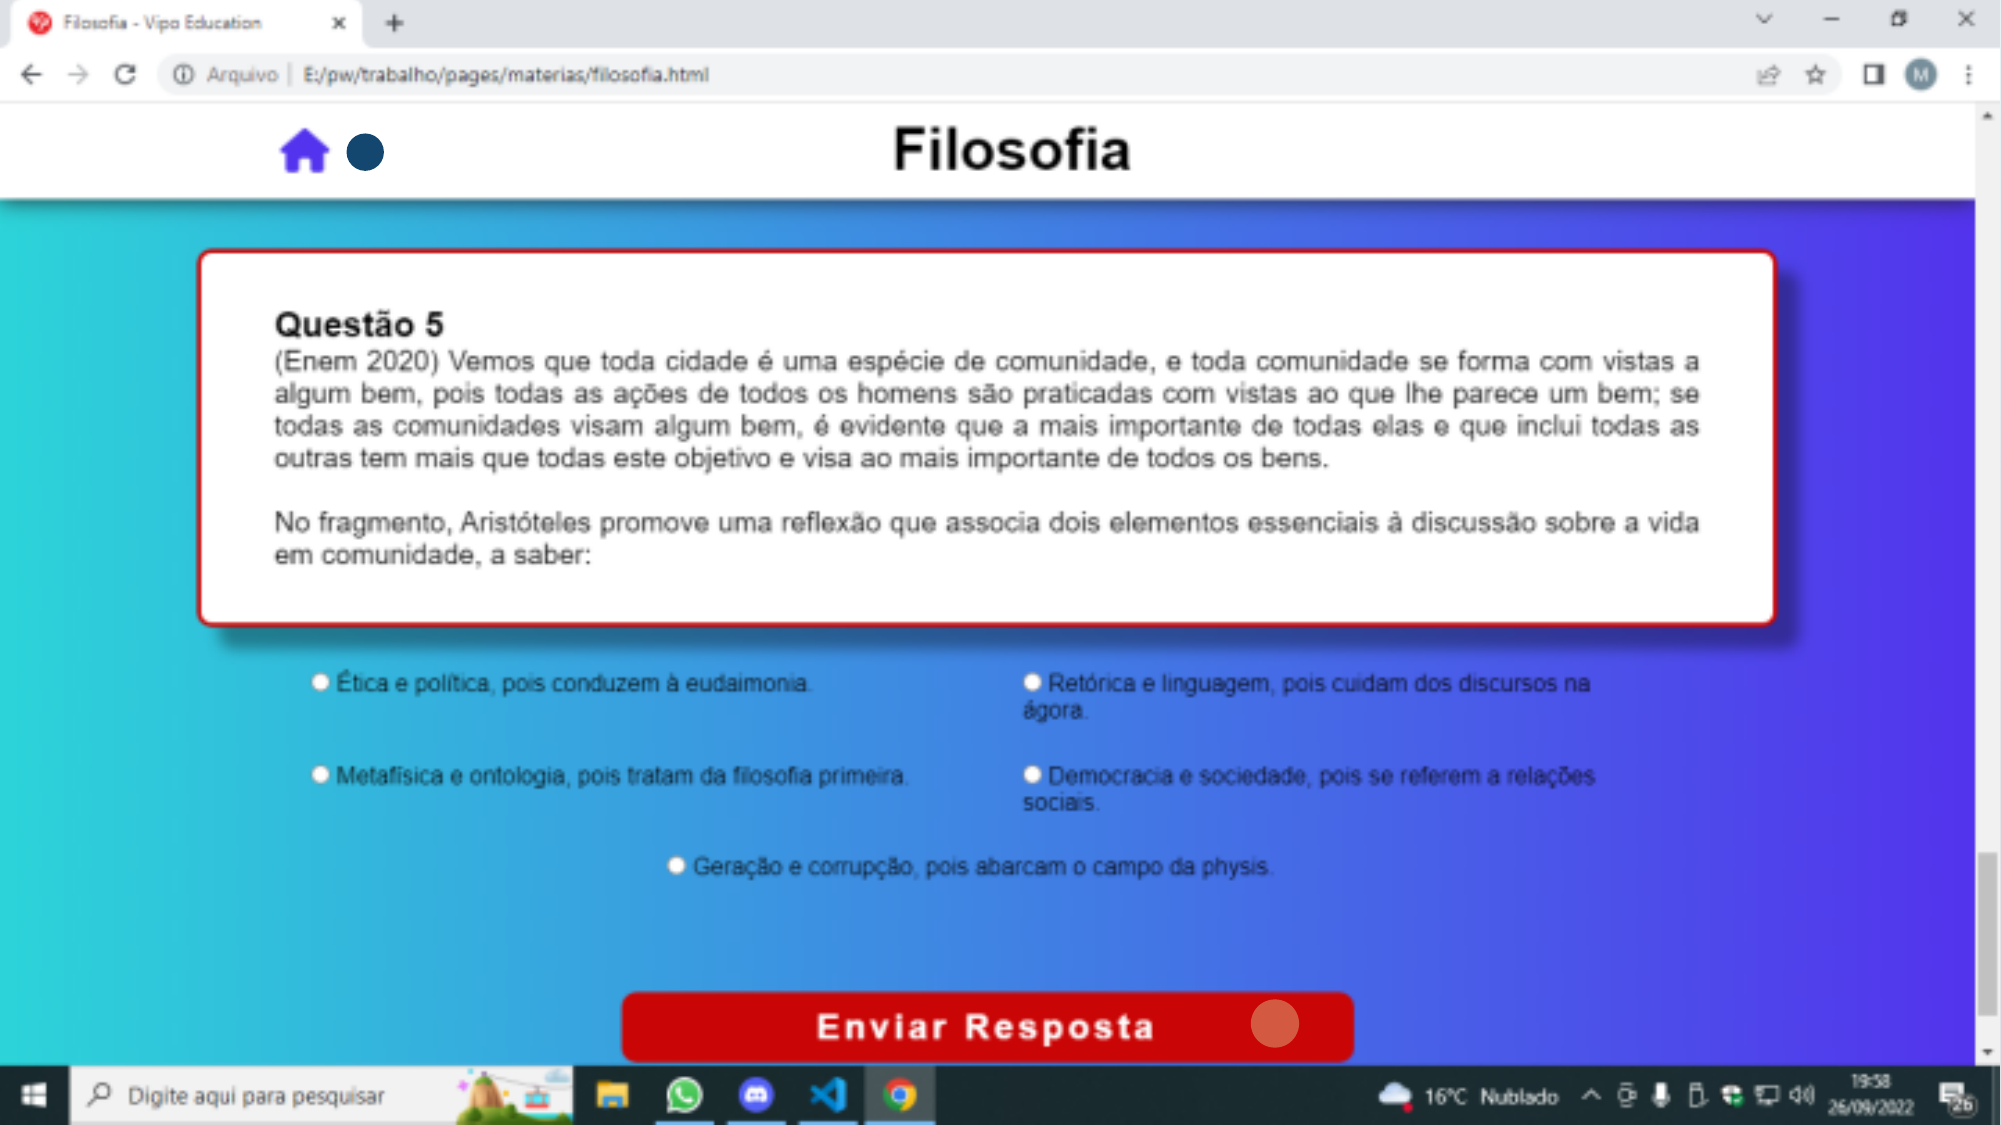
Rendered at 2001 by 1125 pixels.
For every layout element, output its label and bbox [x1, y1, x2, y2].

list [0, 0, 2000, 1125]
